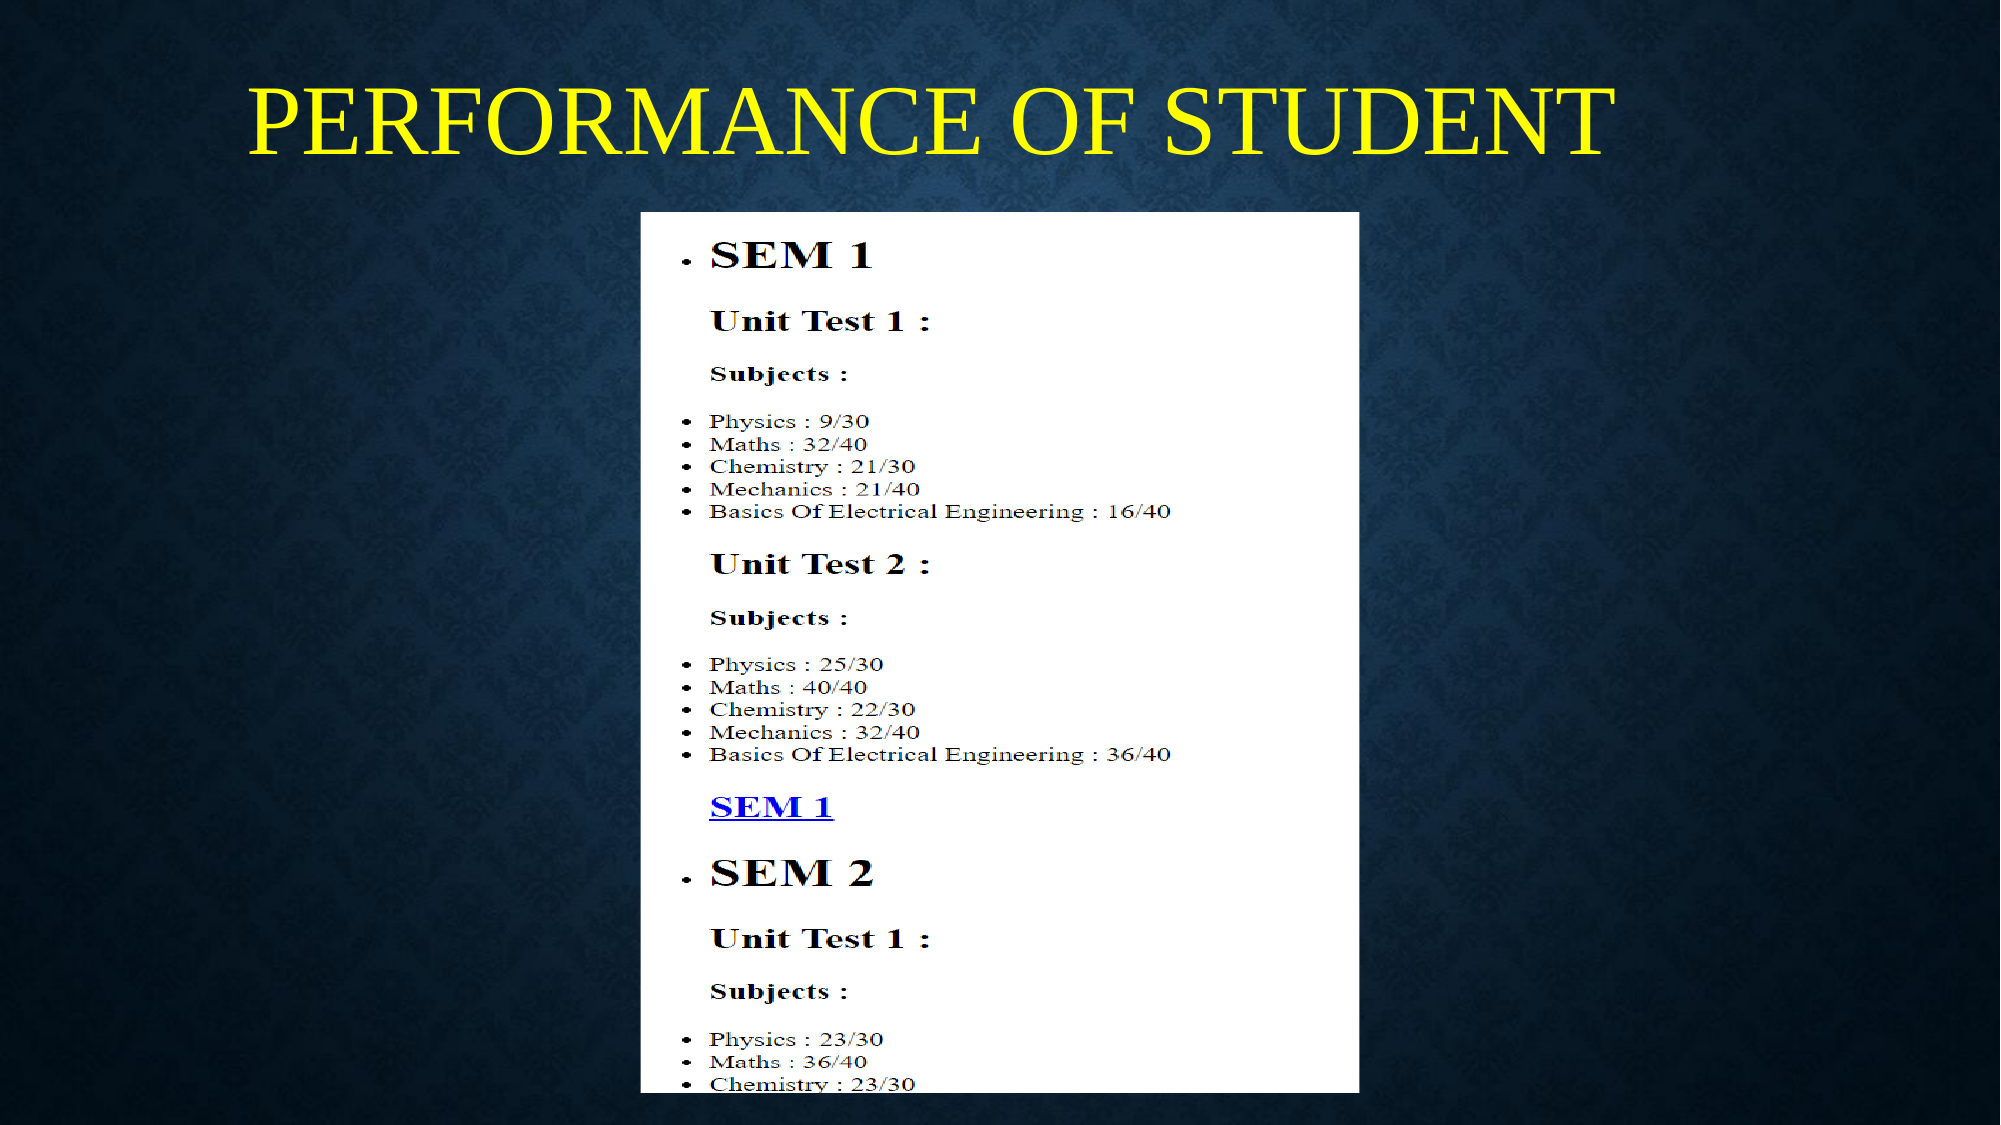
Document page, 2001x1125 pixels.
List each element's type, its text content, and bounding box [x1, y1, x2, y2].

text_box PERFORMANCE OF STUDENT [231, 46, 1769, 182]
picture [0, 0, 2000, 1125]
